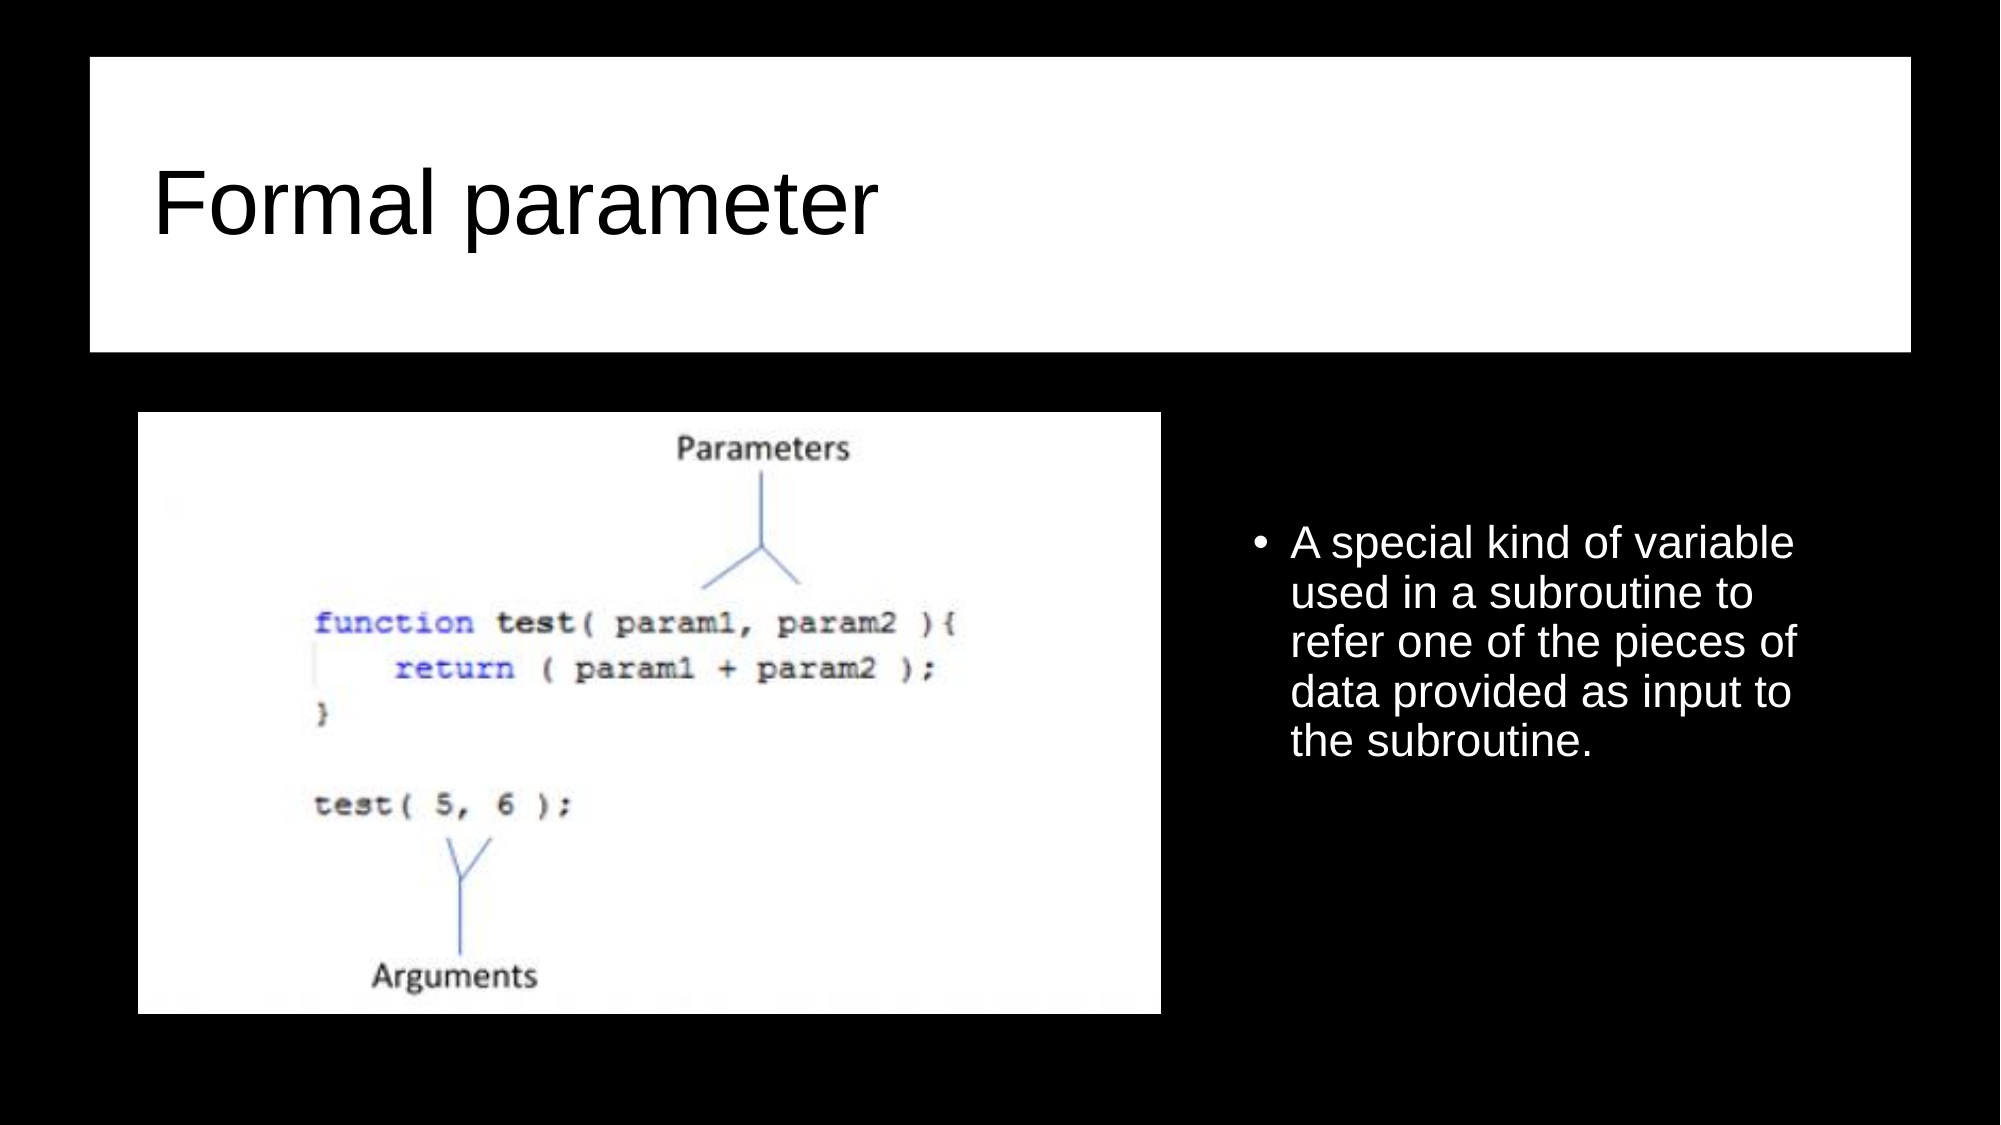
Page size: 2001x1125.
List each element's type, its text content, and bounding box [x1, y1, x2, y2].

text_box [0, 0, 2000, 1125]
text_box [89, 56, 1912, 353]
list A special kind of variable used in a subroutine to refer one of the pieces of data provided as input to the subroutine. [1237, 412, 1862, 1014]
picture [137, 412, 1161, 1014]
title Formal parameter [137, 96, 1863, 314]
